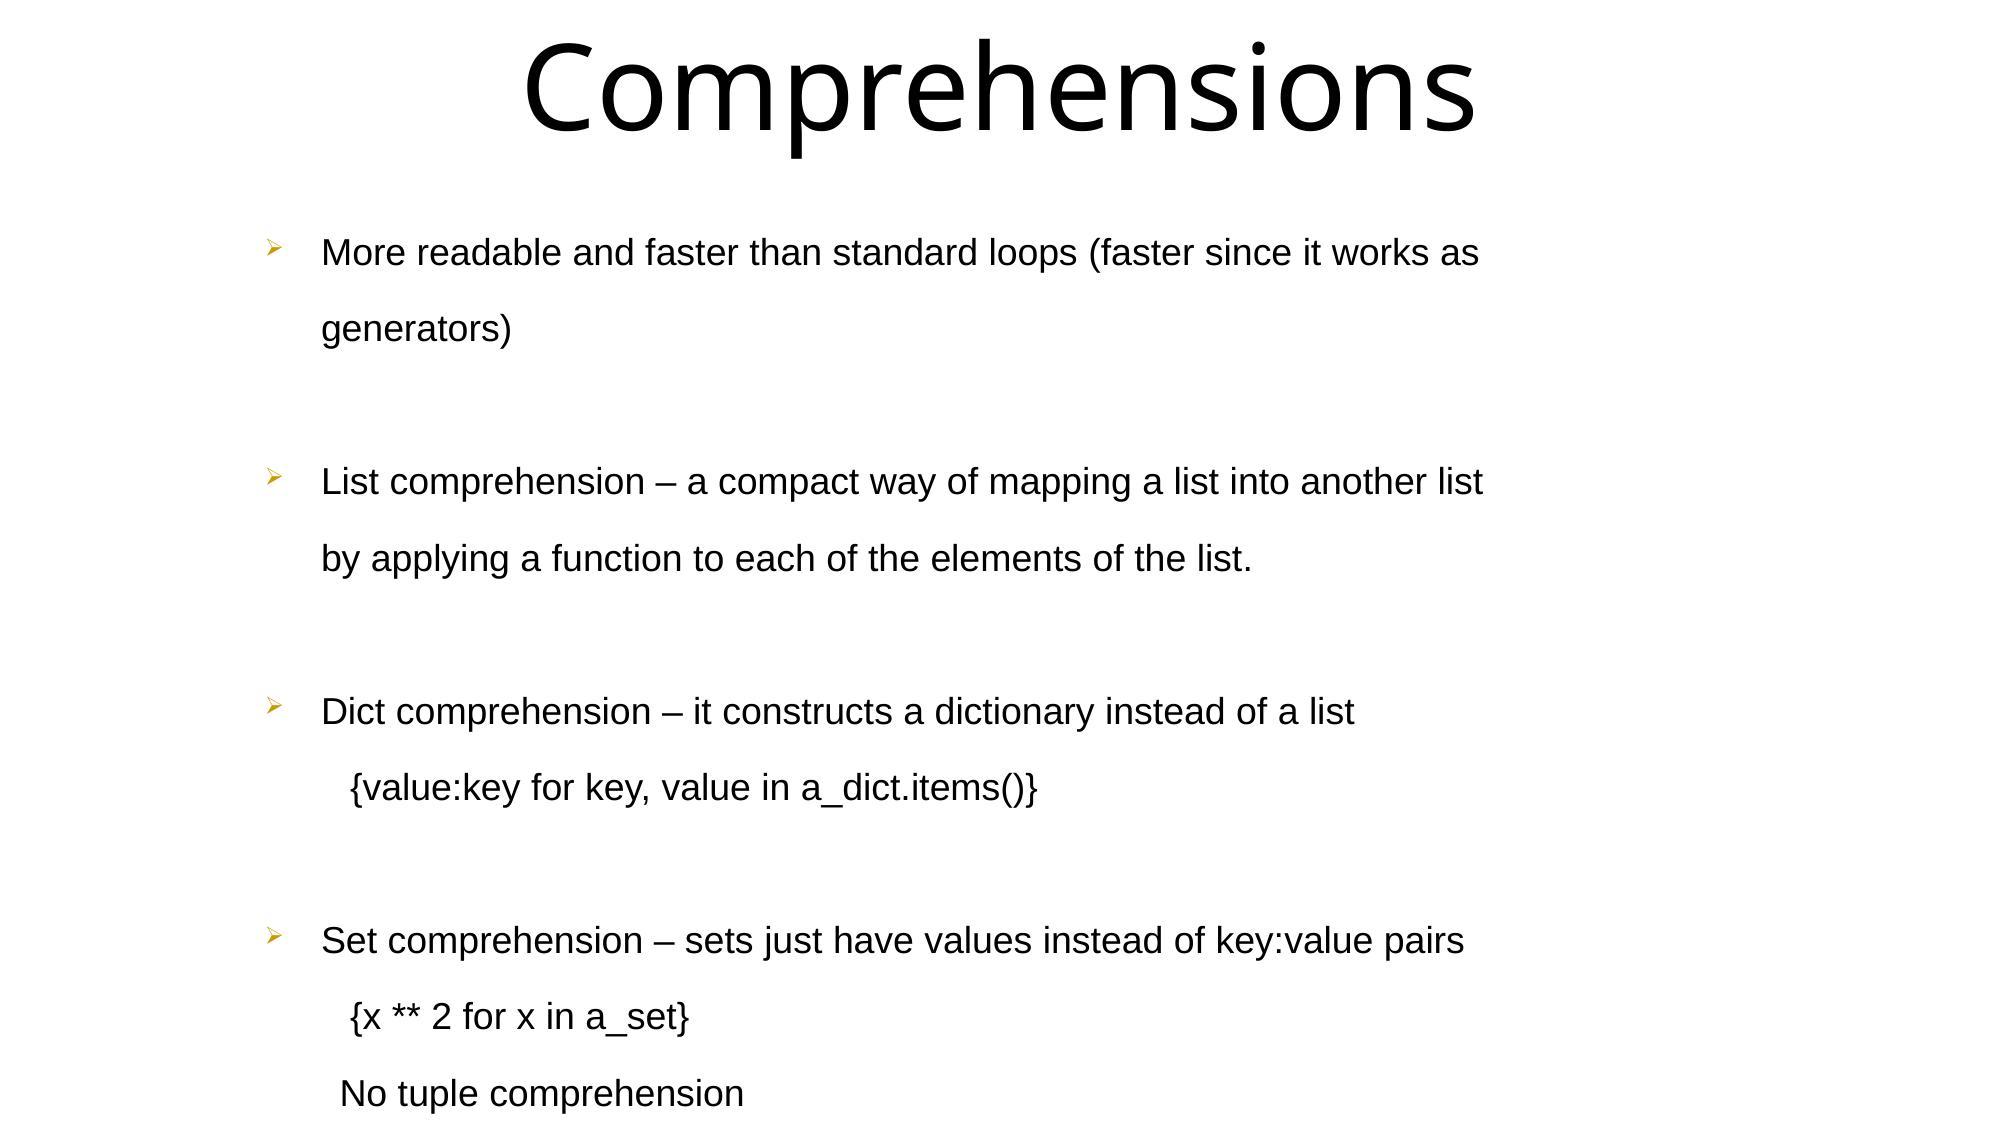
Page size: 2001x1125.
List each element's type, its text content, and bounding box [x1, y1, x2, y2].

text_box More readable and faster than standard loops (faster since it works as generators) List comprehension – a compact way of mapping a list into another list by applying a function to each of the elements of the list. Dict comprehension – it constructs a dictionary instead of a list {value:key for key, value in a_dict.items()} Set comprehension – sets just have values instead of key:value pairs {x ** 2 for x in a_set} No tuple comprehension [249, 181, 1531, 1125]
text_box Comprehensions [249, 19, 1750, 164]
